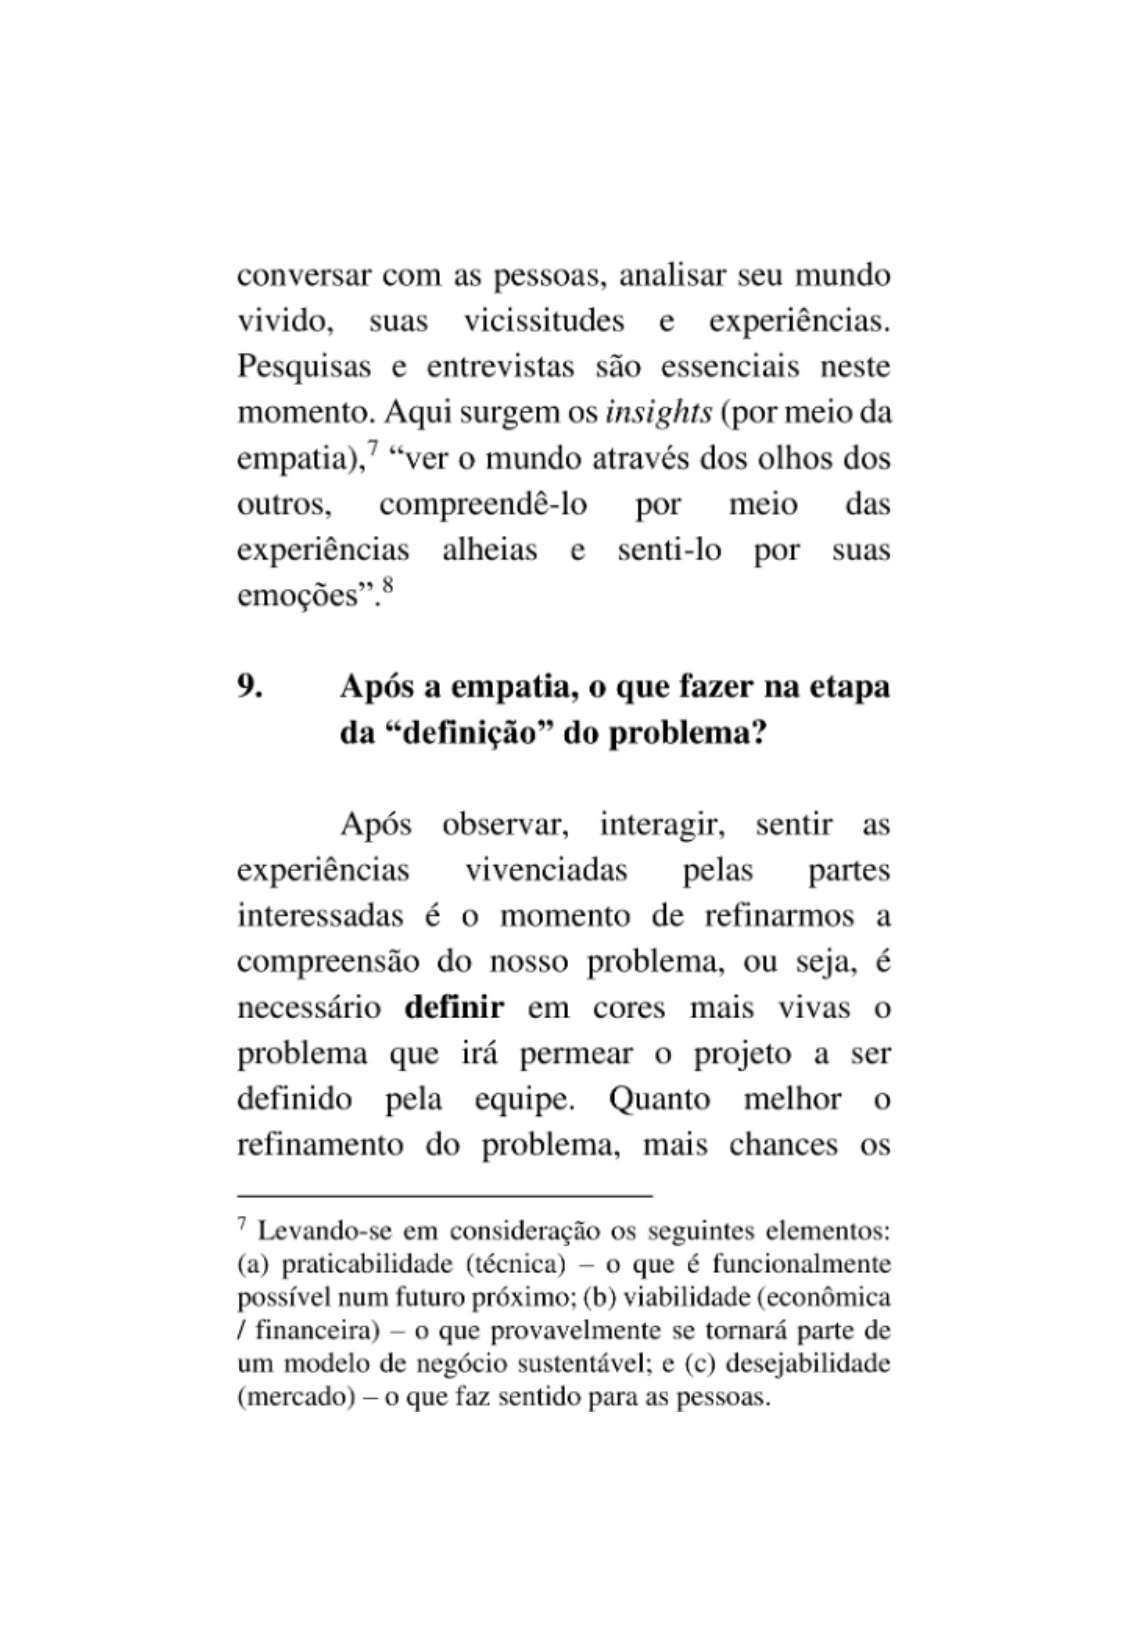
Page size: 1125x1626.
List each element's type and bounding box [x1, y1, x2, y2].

picture [177, 213, 948, 1412]
